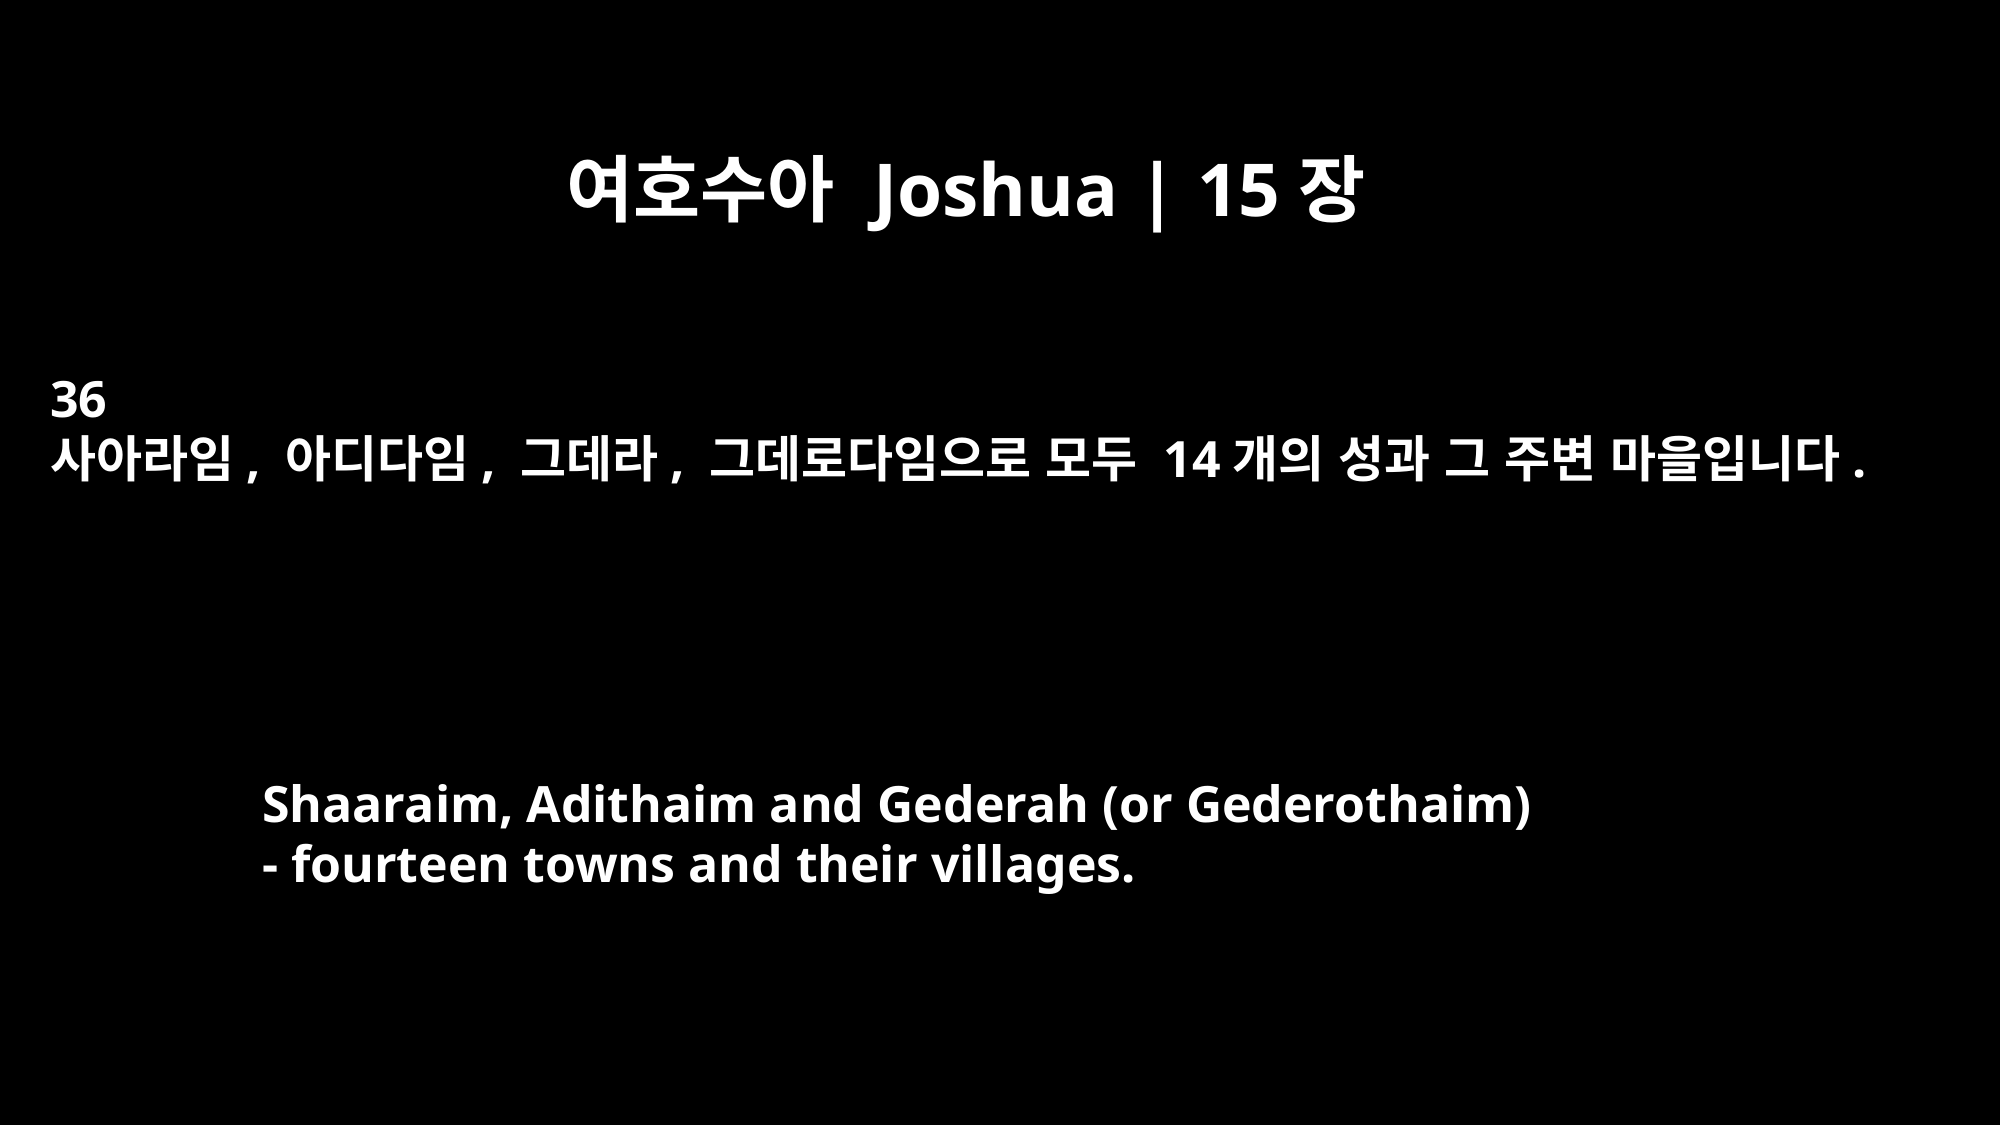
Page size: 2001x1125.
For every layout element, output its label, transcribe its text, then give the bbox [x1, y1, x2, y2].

text_box Shaaraim, Adithaim and Gederah (or Gederothaim) - fourteen towns and their villages. [247, 764, 1560, 900]
text_box 여호수아 Joshua | 15장 [551, 136, 1381, 239]
text_box 36 사아라임, 아디다임, 그데라, 그데로다임으로 모두 14개의 성과 그 주변 마을입니다. [35, 359, 1882, 495]
